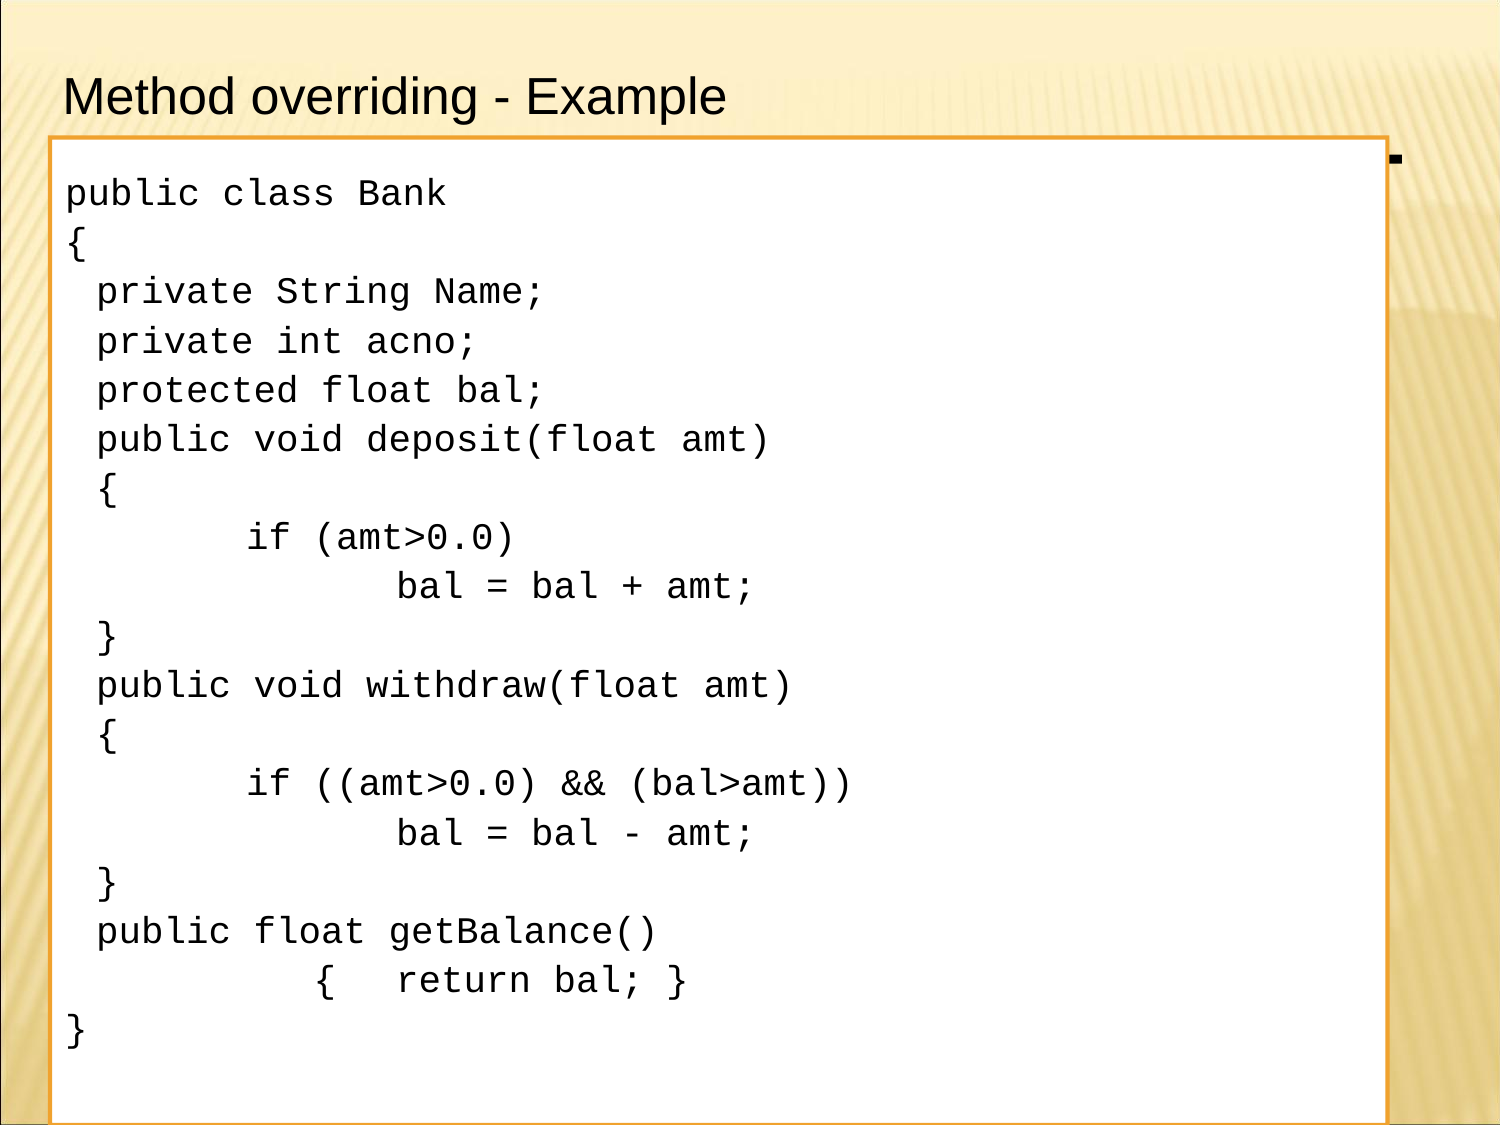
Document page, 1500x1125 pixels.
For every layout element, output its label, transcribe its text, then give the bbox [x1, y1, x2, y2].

picture [0, 0, 1500, 1125]
text_box Method overriding - Example [62, 62, 929, 125]
text_box public class Bank { private String Name; private int acno; protected float bal; public void deposit(float amt) { if (amt>0.0) bal = bal + amt; } public void withdraw(float amt) { if ((amt>0.0) && (bal>amt)) bal = bal - amt; } public float getBalance() { return bal; } } [49, 137, 1388, 1125]
